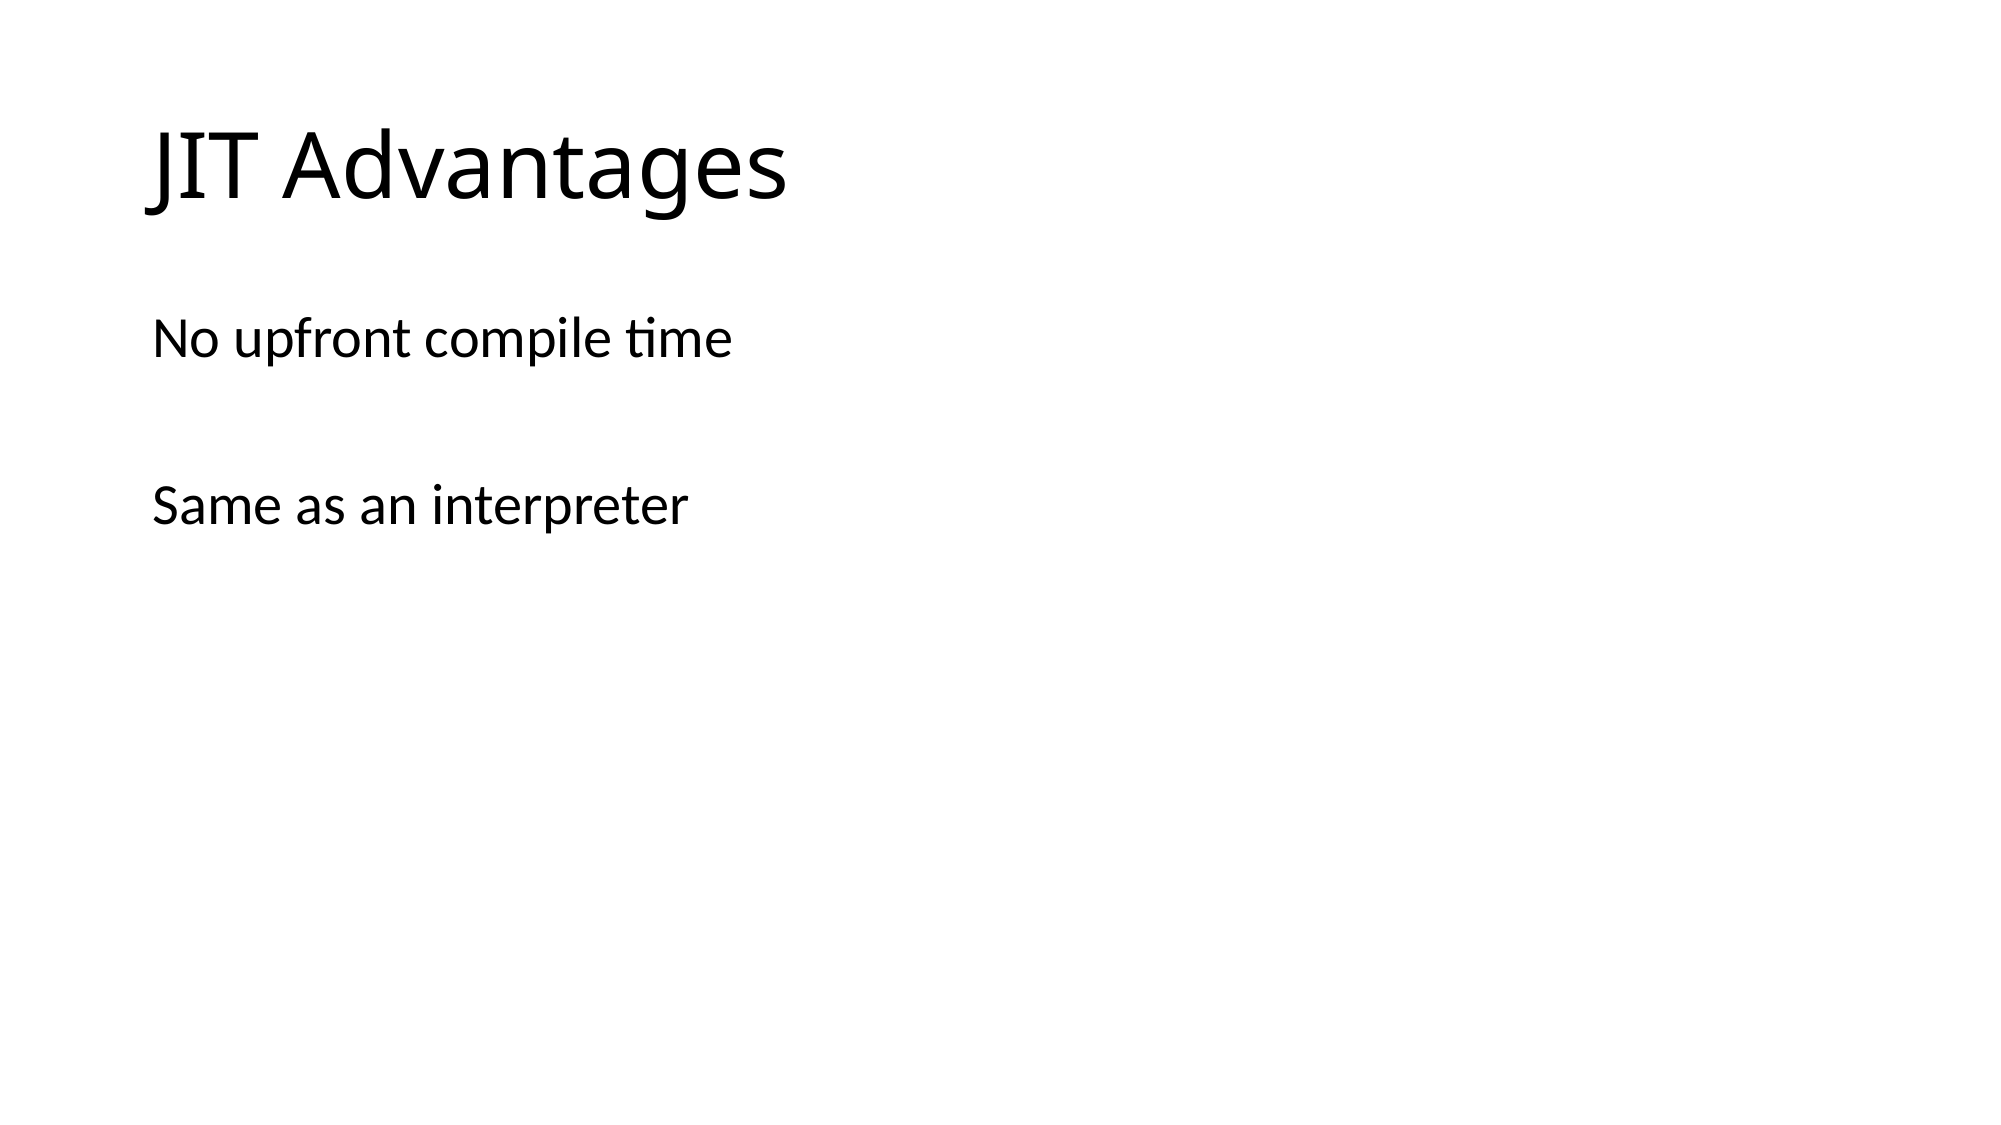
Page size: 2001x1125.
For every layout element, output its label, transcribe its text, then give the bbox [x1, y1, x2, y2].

list No upfront compile time Same as an interpreter [137, 299, 1863, 1014]
title JIT Advantages [137, 59, 1863, 278]
